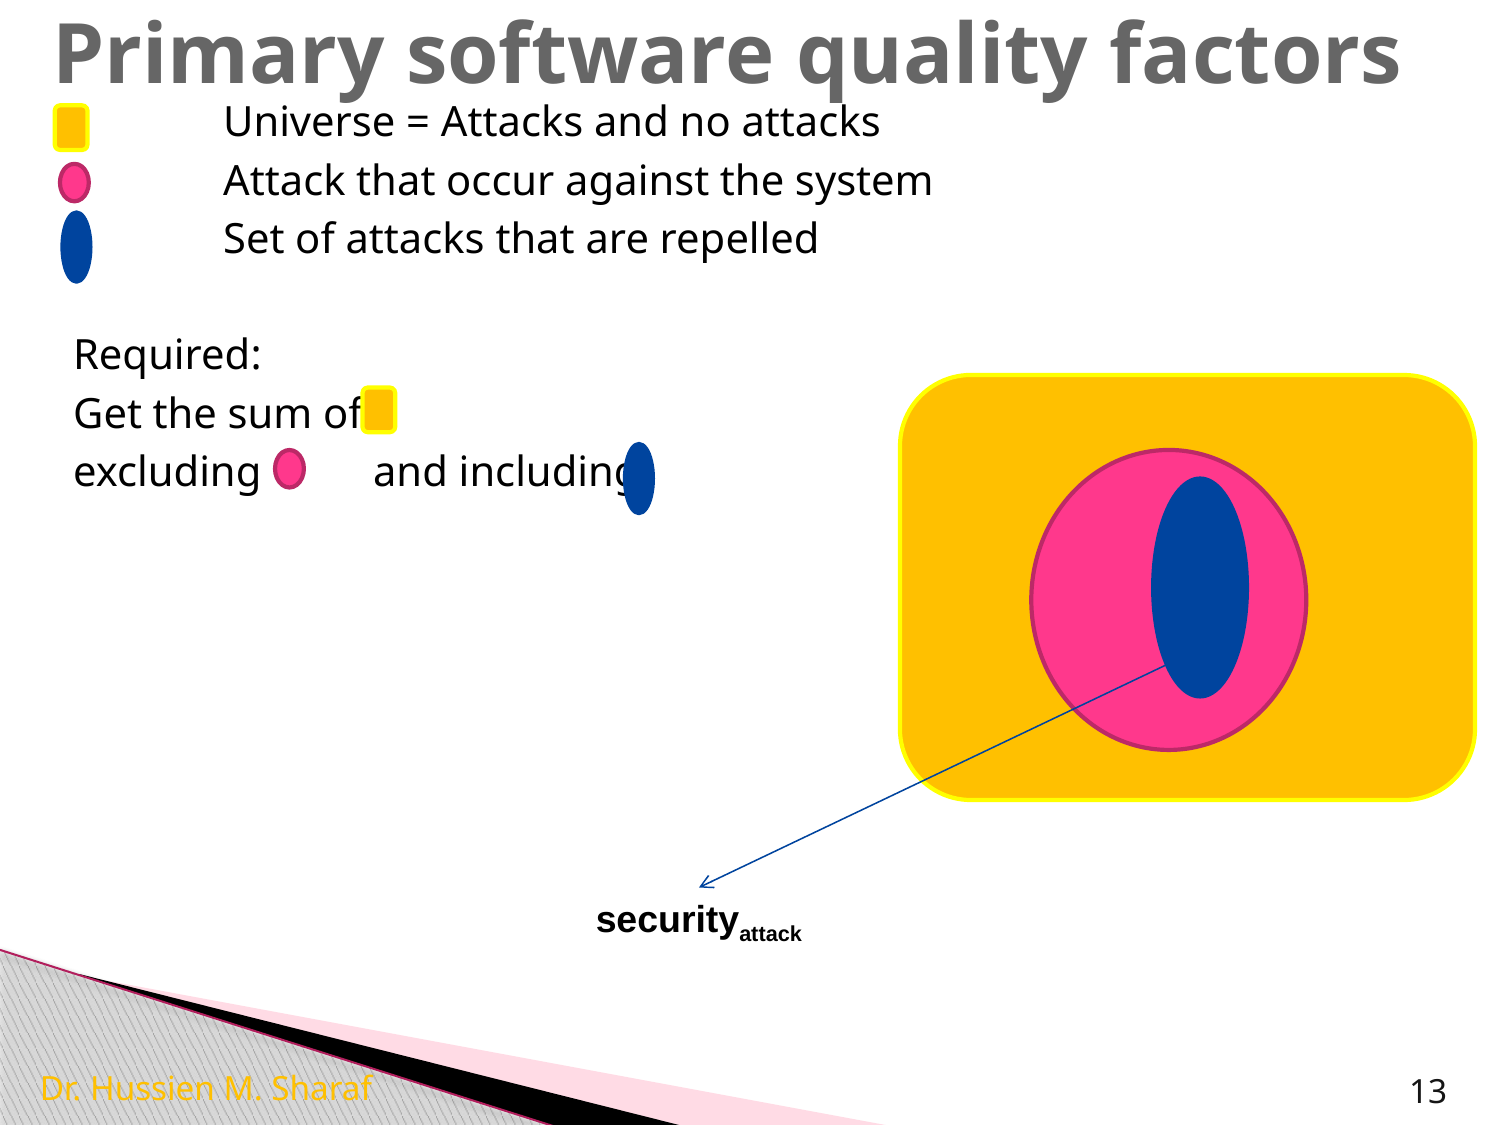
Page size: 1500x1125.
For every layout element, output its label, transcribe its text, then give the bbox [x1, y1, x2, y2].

text_box securityattack [581, 887, 817, 954]
text_box [622, 441, 656, 516]
text_box [52, 103, 90, 153]
list Universe = Attacks and no attacks Attack that occur against the system Set of attacks that are repelled Required: Get the sum of excluding and including [39, 100, 1500, 388]
title Primary software quality factors [37, 0, 1500, 100]
text_box [272, 447, 306, 490]
text_box [1029, 447, 1309, 752]
text_box Dr. Hussien M. Sharaf [24, 1059, 438, 1107]
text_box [698, 664, 1168, 888]
text_box [57, 161, 91, 204]
text_box [897, 372, 1478, 803]
text_box [60, 210, 93, 284]
text_box [1151, 476, 1250, 699]
text_box [360, 385, 398, 435]
text_box 13 [1337, 1062, 1462, 1104]
